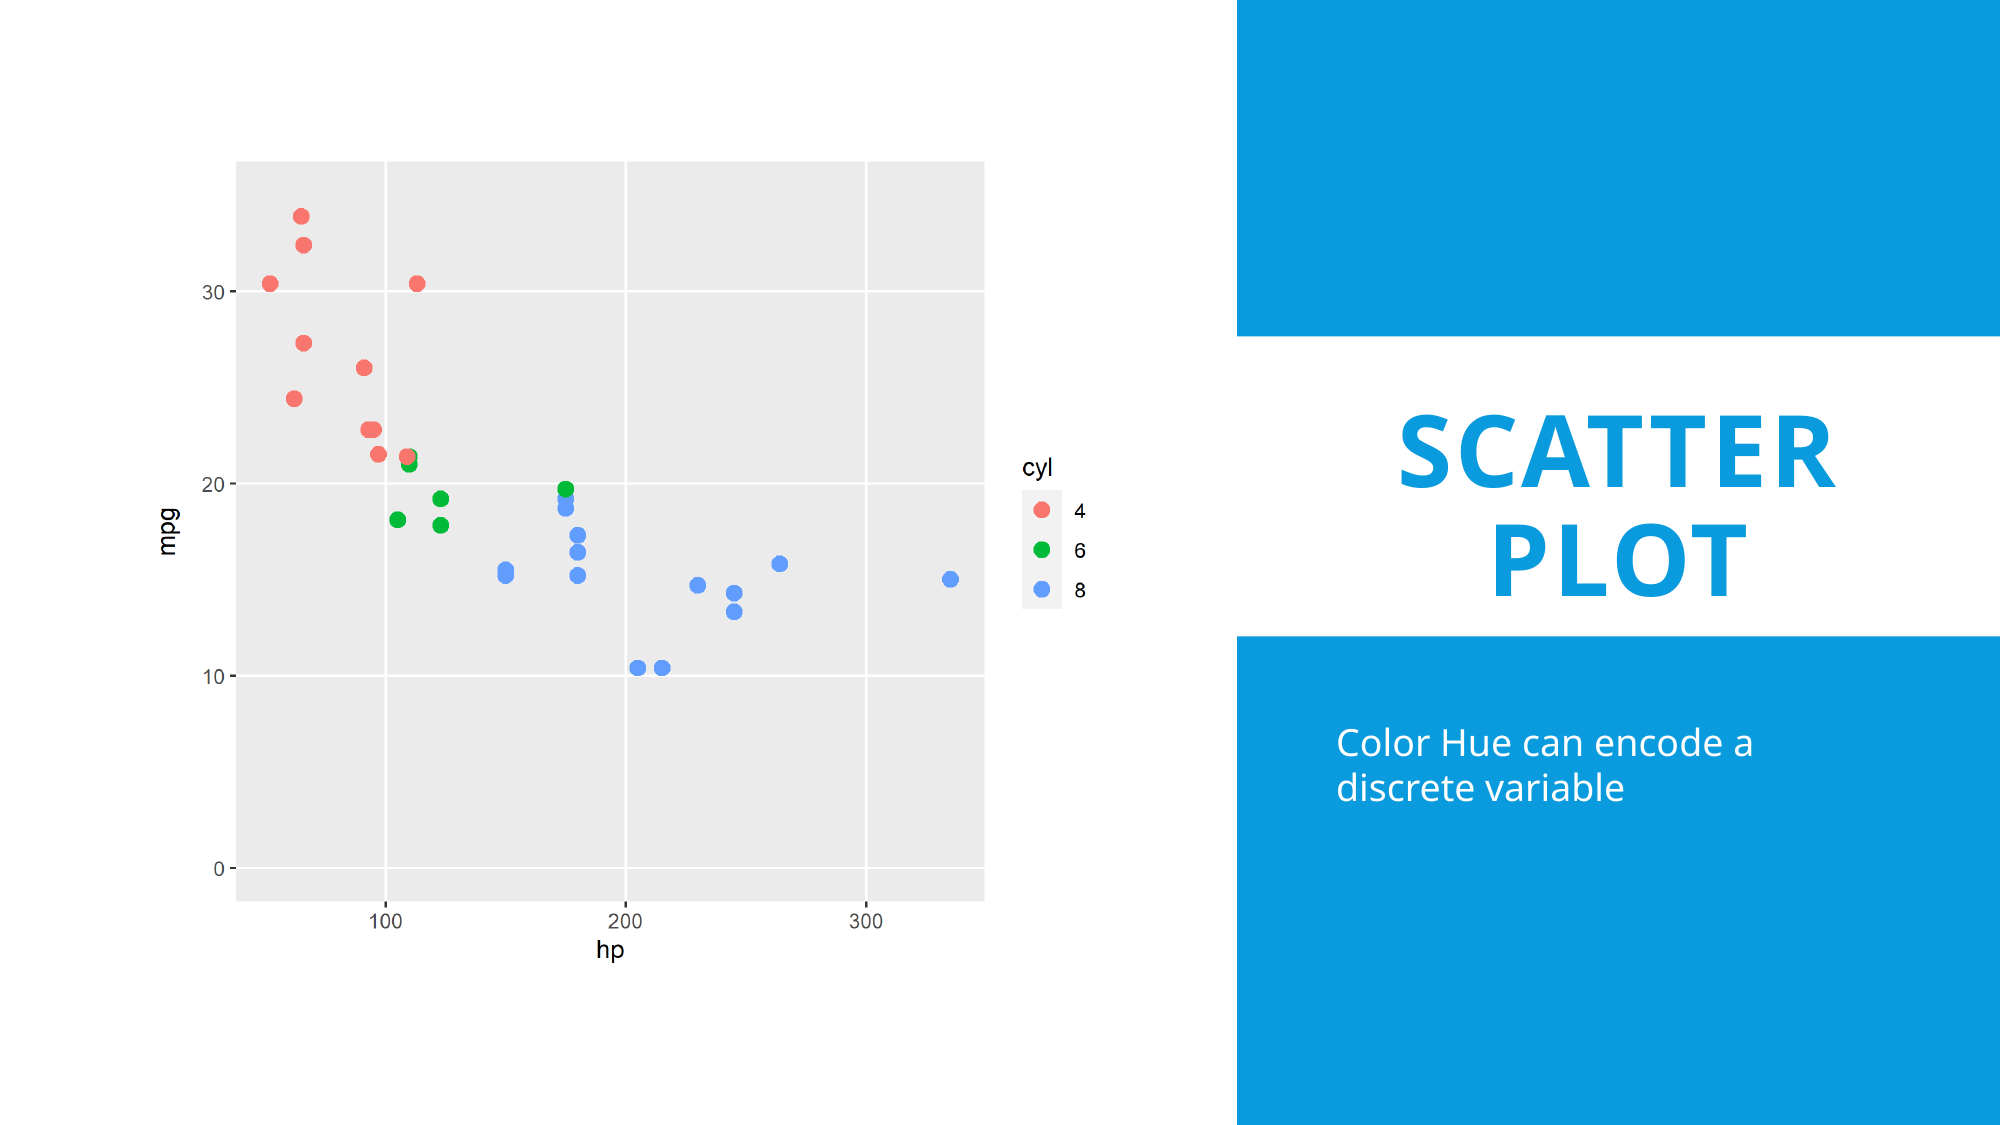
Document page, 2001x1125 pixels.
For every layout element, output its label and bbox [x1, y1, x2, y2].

picture [120, 149, 1111, 976]
text_box [0, 0, 2000, 1125]
